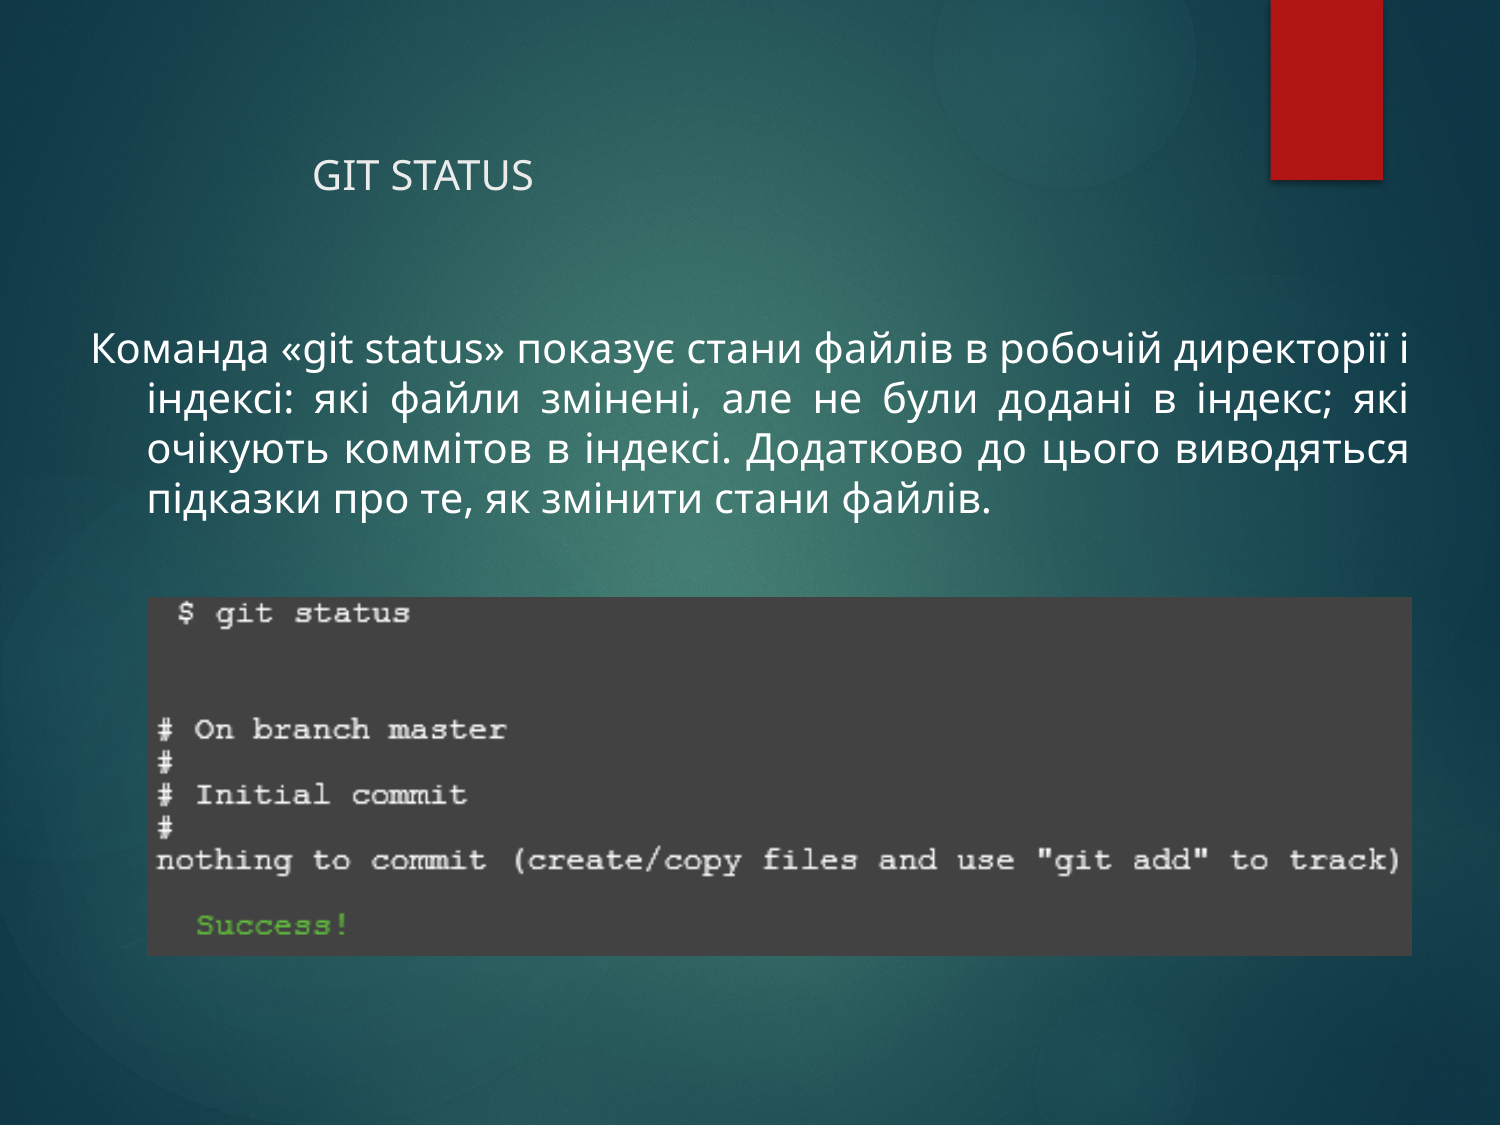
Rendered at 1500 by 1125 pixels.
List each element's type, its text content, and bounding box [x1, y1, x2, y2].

picture [147, 597, 1412, 956]
title GIT STATUS [296, 121, 1203, 227]
list Команда «git status» показує стани файлів в робочій директорії і індексі: які файли змінені, але не були додані в індекс; які очікують коммітов в індексі. Додатково до цього виводяться підказки про те, як змінити стани файлів. [75, 306, 1425, 1078]
